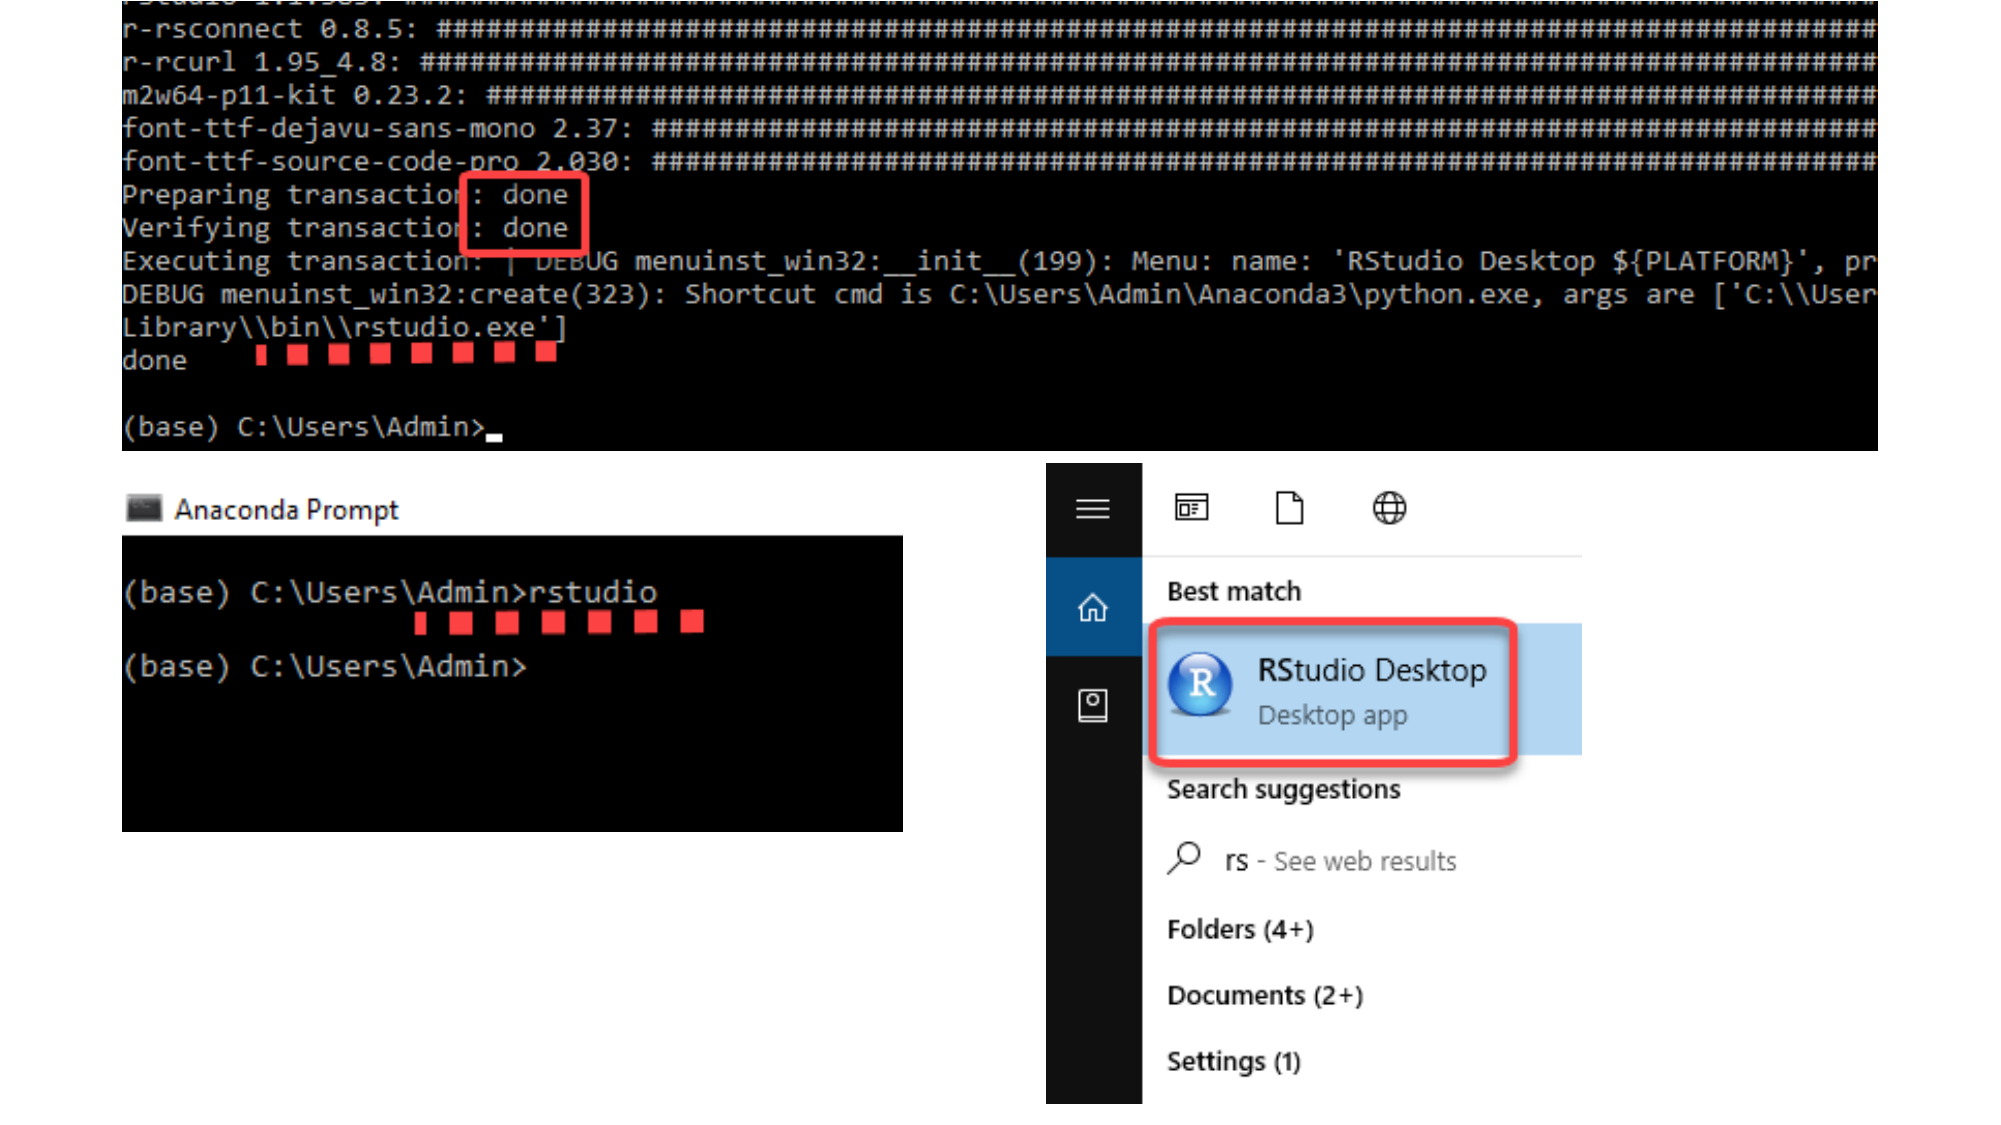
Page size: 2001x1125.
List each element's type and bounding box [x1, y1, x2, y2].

list [122, 1, 1878, 451]
picture [1046, 463, 1582, 1104]
picture [122, 483, 903, 832]
